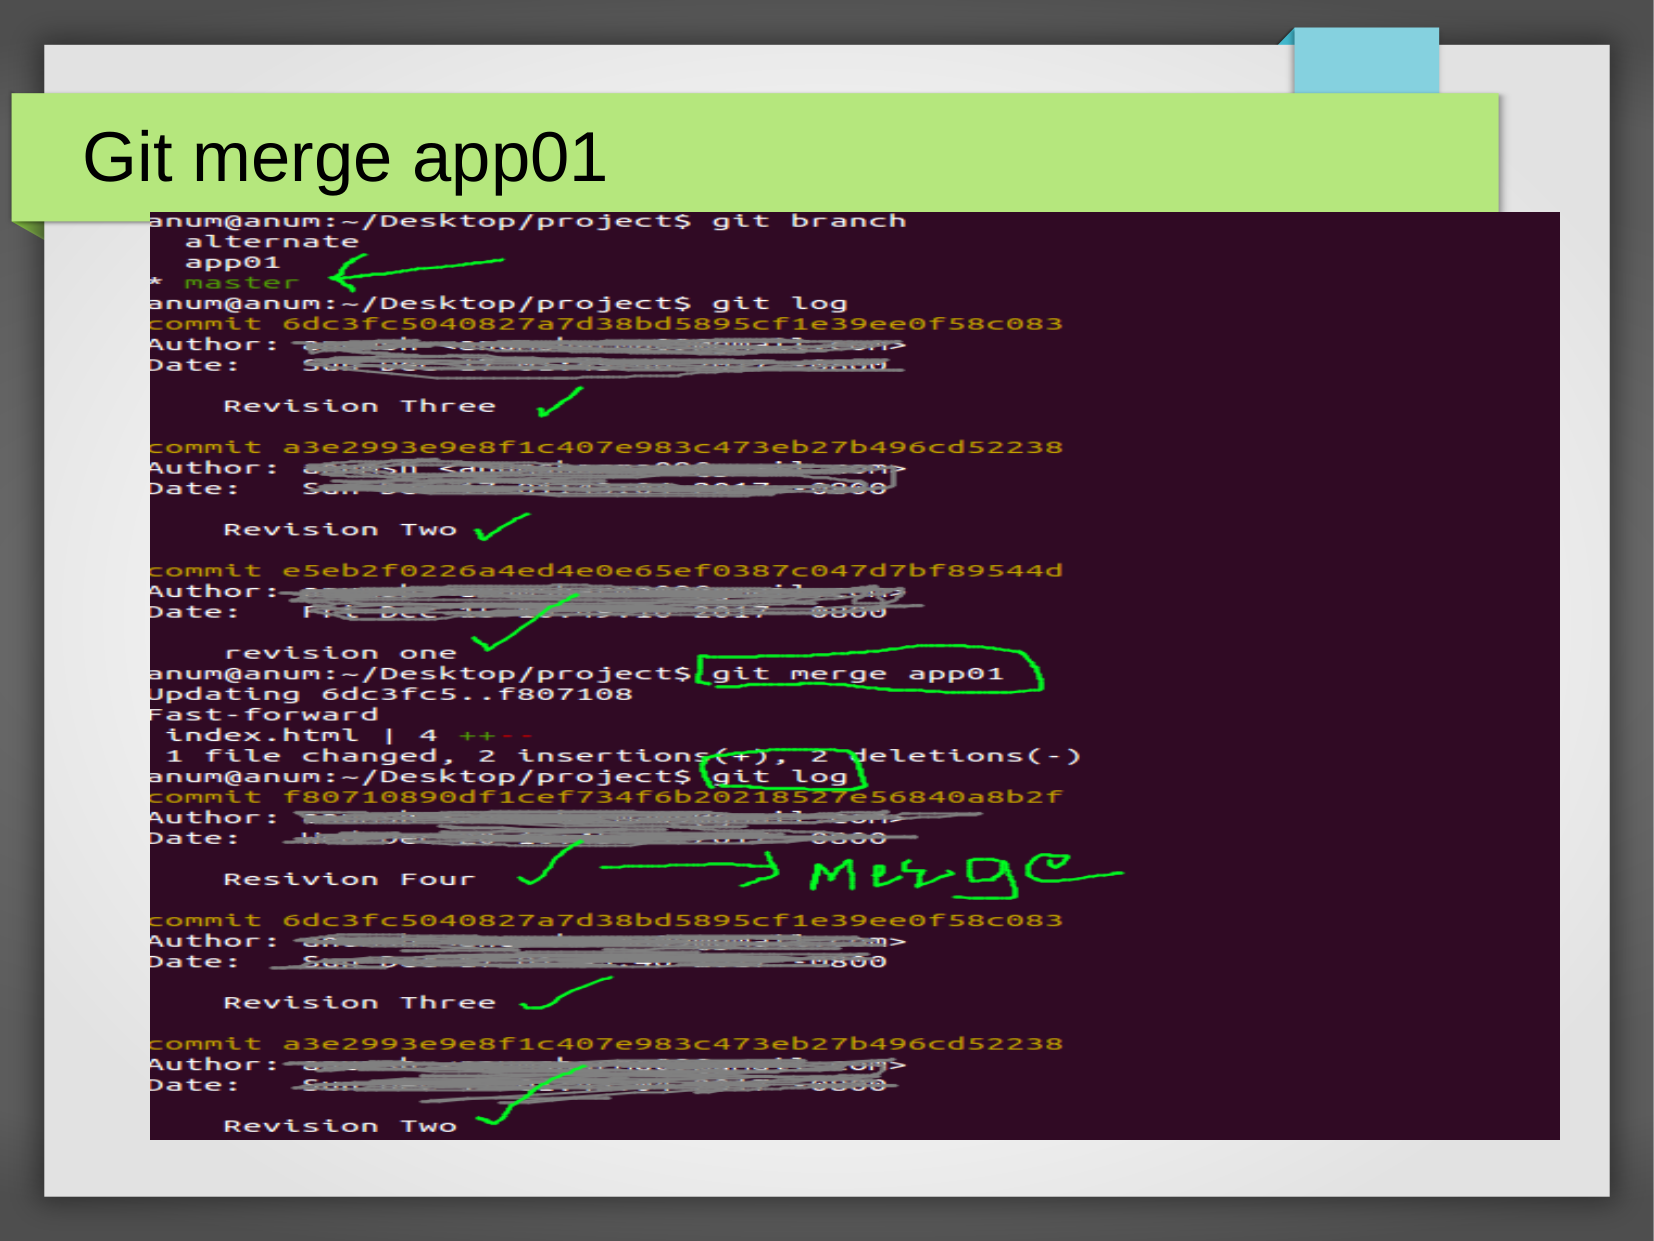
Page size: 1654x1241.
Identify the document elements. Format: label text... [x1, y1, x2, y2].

picture [0, 0, 1654, 1241]
text_box Git merge app01 [82, 94, 1264, 213]
